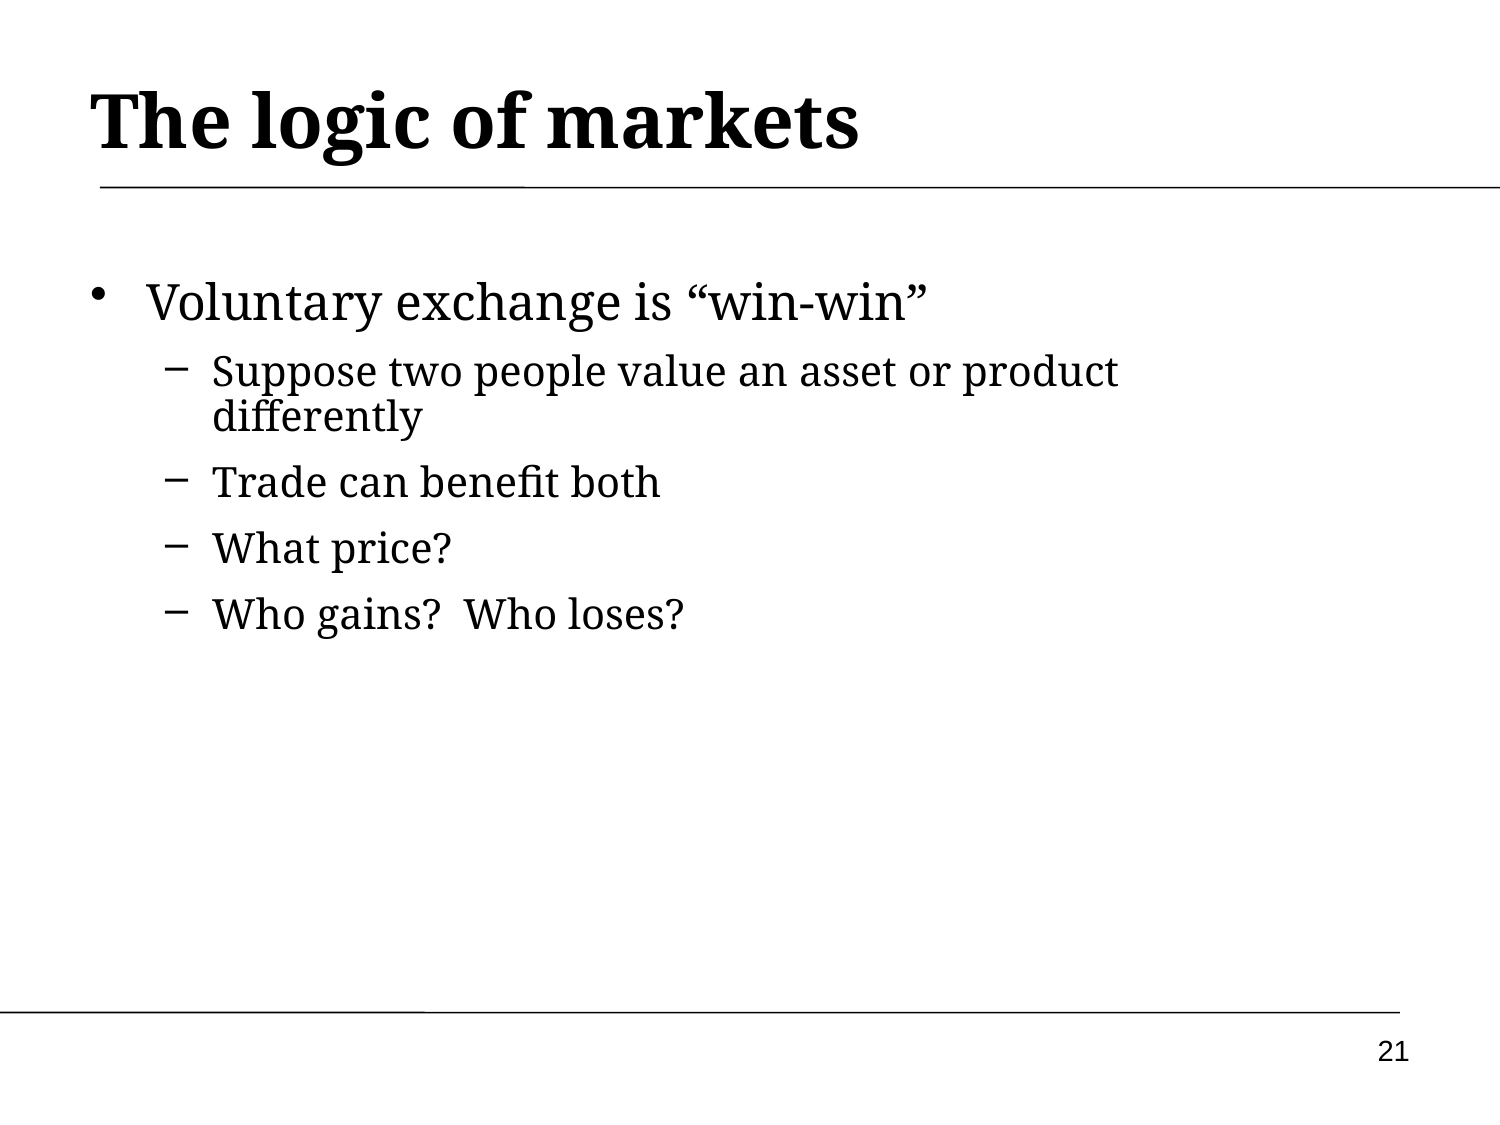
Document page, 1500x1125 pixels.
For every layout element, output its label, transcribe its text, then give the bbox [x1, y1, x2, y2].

title The logic of markets [74, 49, 1426, 188]
list Voluntary exchange is “win-win” Suppose two people value an asset or product differently Trade can benefit both What price? Who gains? Who loses? [74, 262, 1338, 1006]
slide_number 21 [1074, 1024, 1426, 1103]
